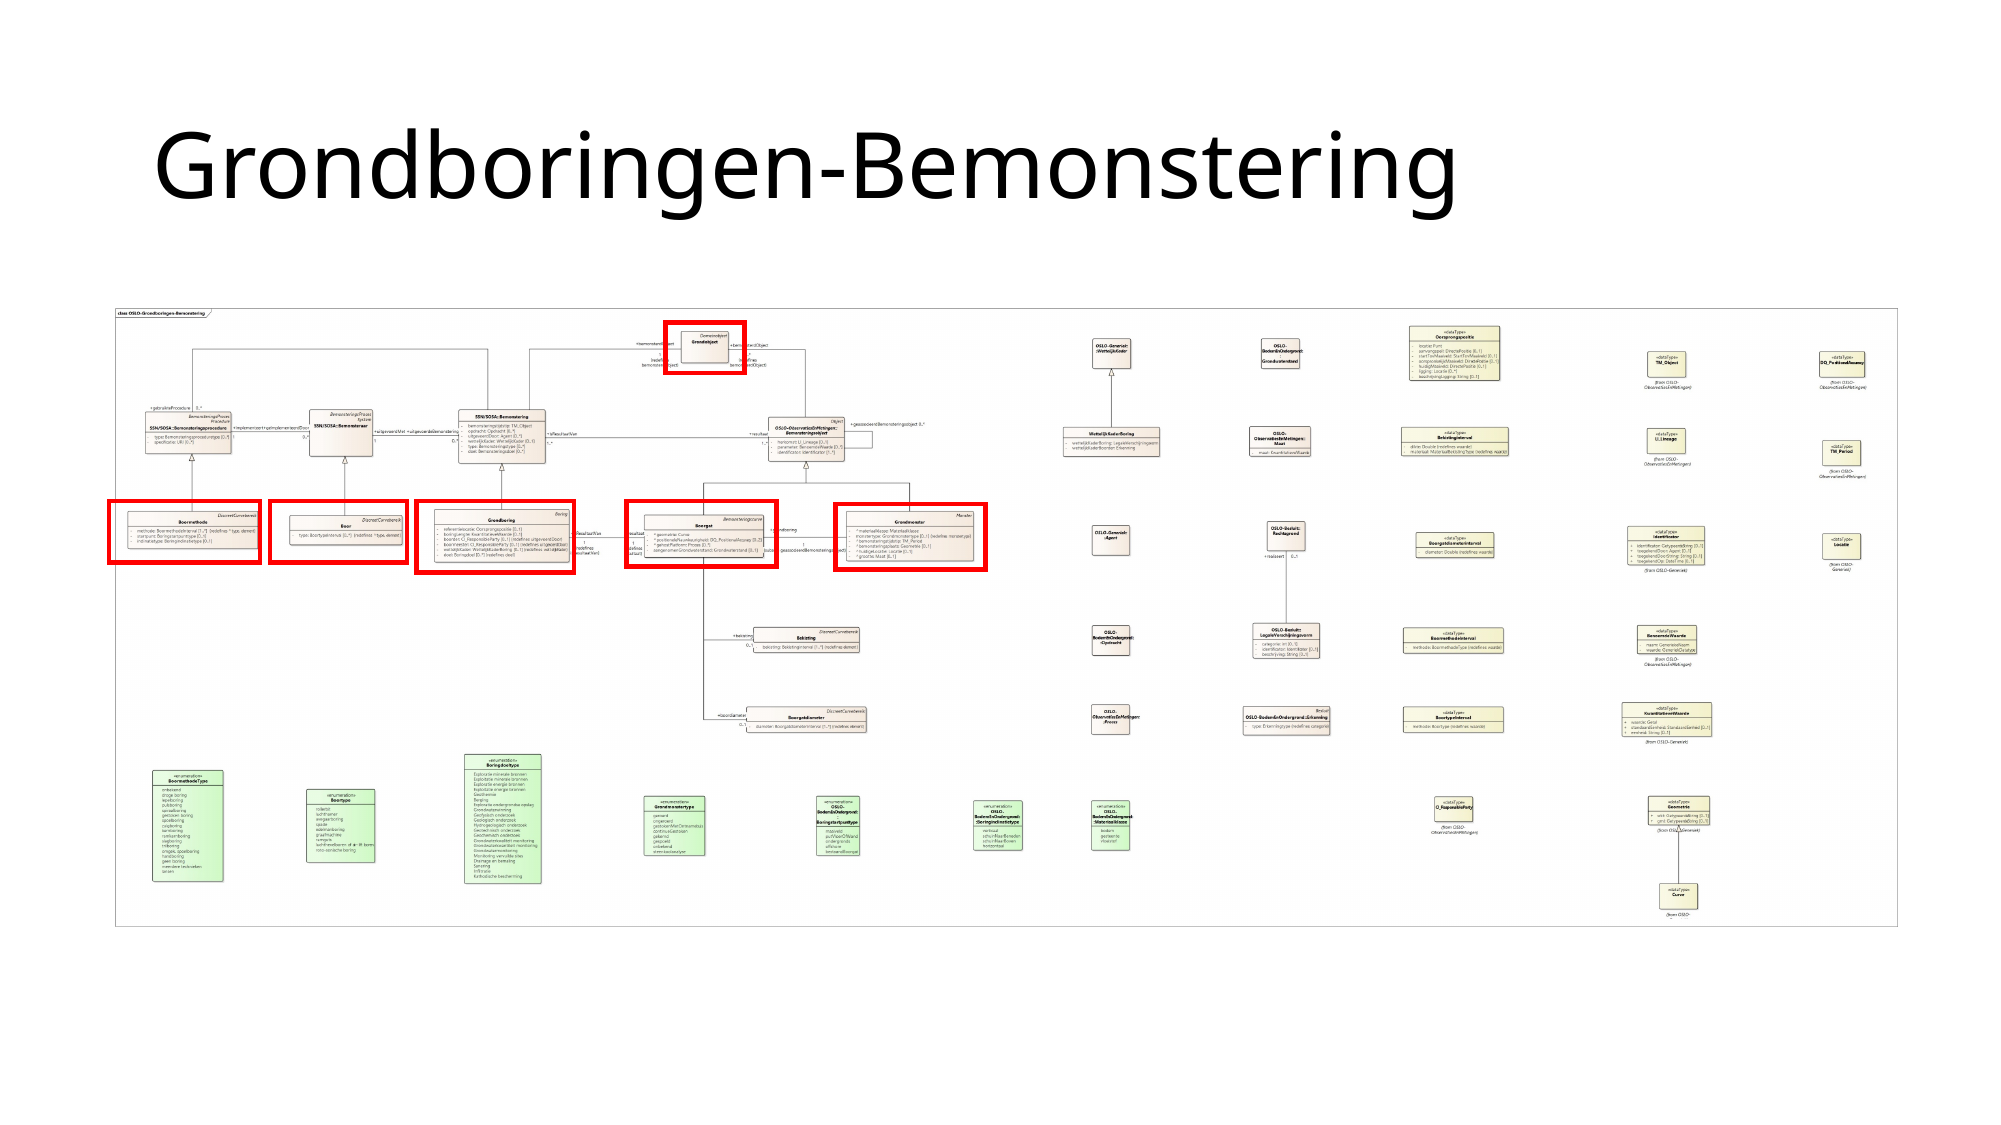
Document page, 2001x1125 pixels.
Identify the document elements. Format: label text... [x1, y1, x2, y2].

picture [115, 308, 1898, 927]
text_box [108, 500, 115, 563]
title Grondboringen-Bemonstering [137, 59, 1863, 278]
